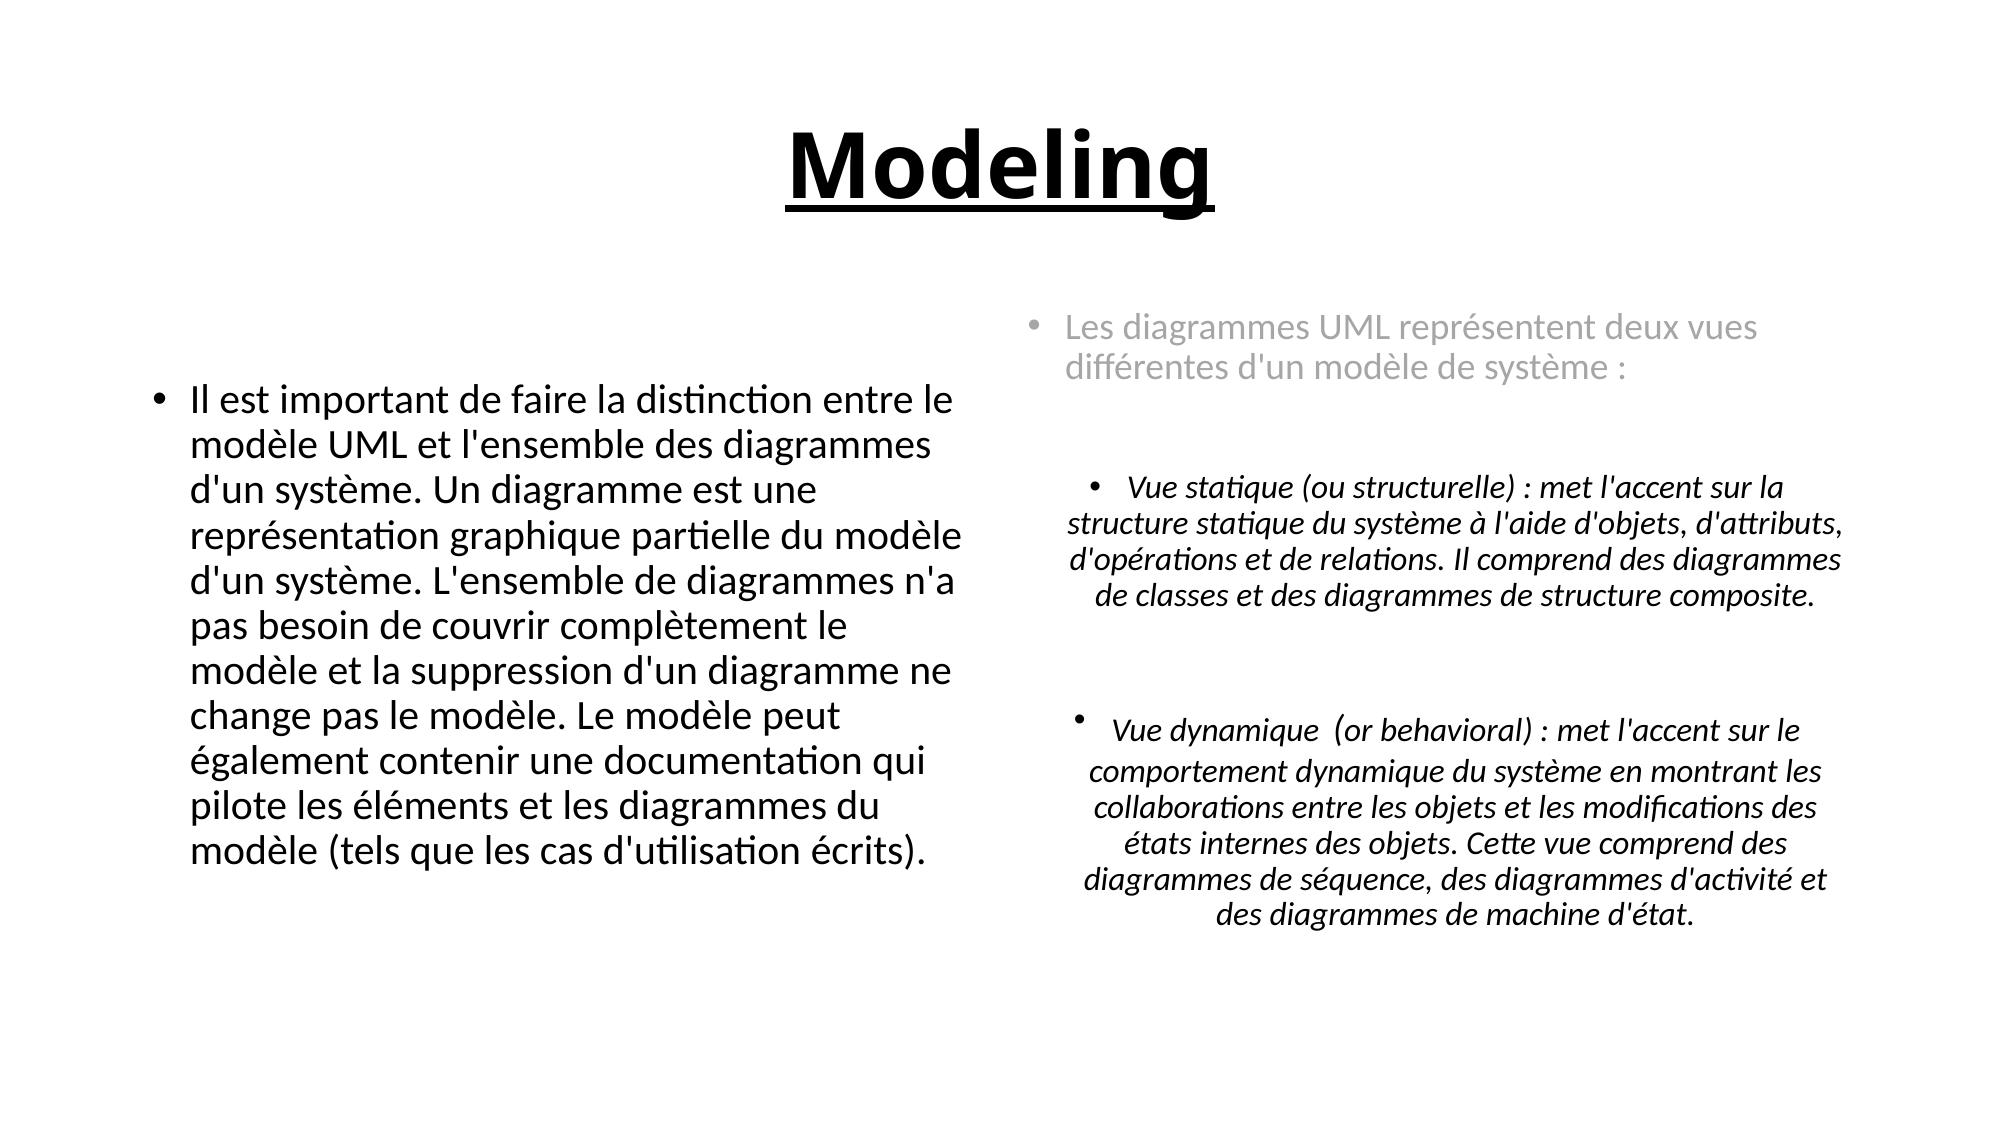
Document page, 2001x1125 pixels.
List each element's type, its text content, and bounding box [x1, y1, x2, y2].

list Il est important de faire la distinction entre le modèle UML et l'ensemble des diagrammes d'un système. Un diagramme est une représentation graphique partielle du modèle d'un système. L'ensemble de diagrammes n'a pas besoin de couvrir complètement le modèle et la suppression d'un diagramme ne change pas le modèle. Le modèle peut également contenir une documentation qui pilote les éléments et les diagrammes du modèle (tels que les cas d'utilisation écrits). [137, 299, 988, 1014]
title Modeling [137, 59, 1863, 278]
list Les diagrammes UML représentent deux vues différentes d'un modèle de système : Vue statique (ou structurelle) : met l'accent sur la structure statique du système à l'aide d'objets, d'attributs, d'opérations et de relations. Il comprend des diagrammes de classes et des diagrammes de structure composite. Vue dynamique (or behavioral) : met l'accent sur le comportement dynamique du système en montrant les collaborations entre les objets et les modifications des états internes des objets. Cette vue comprend des diagrammes de séquence, des diagrammes d'activité et des diagrammes de machine d'état. [1012, 299, 1863, 1014]
